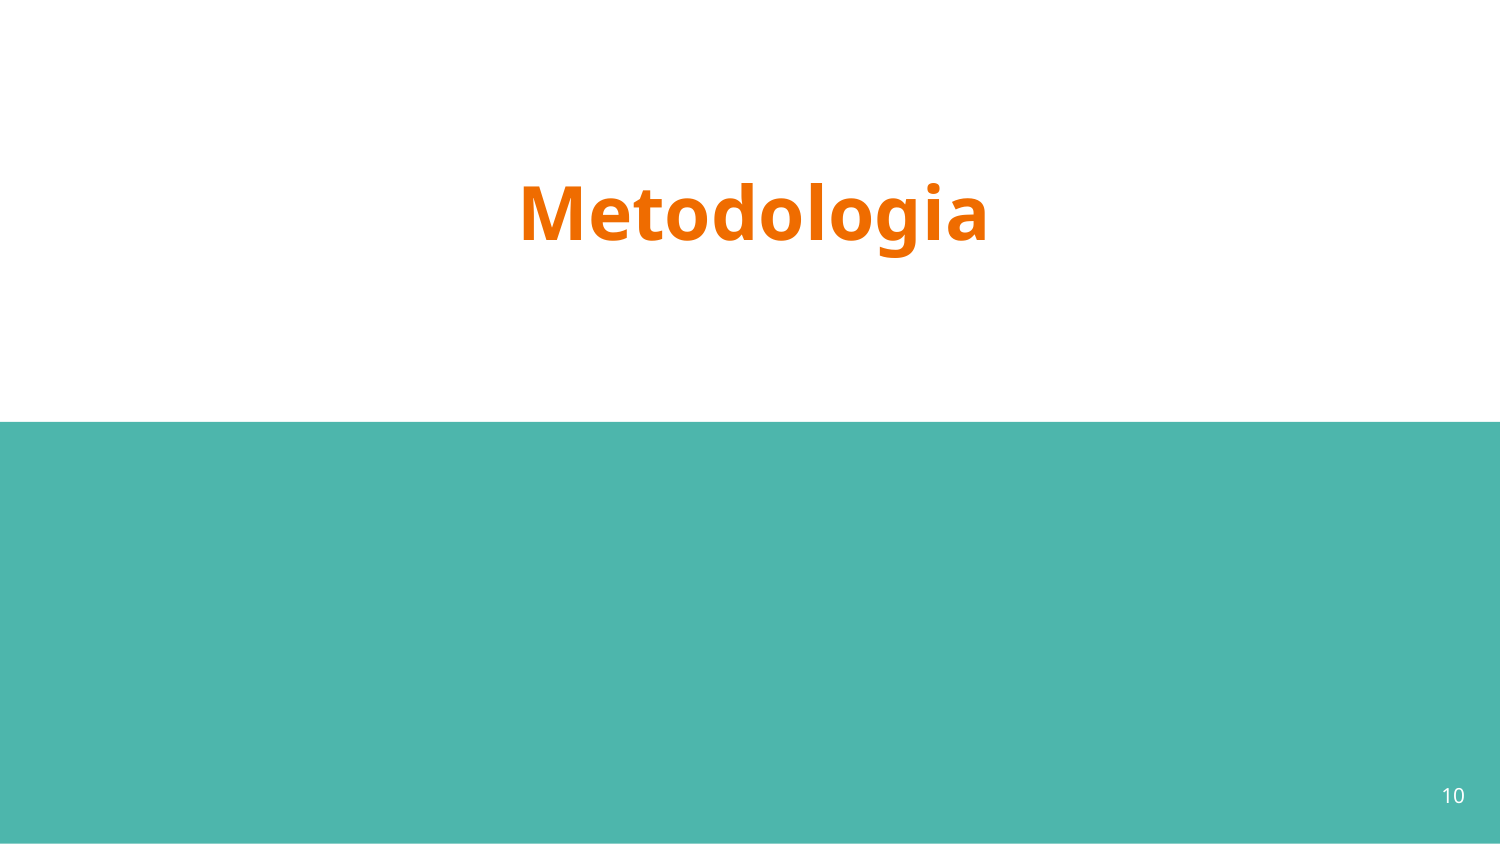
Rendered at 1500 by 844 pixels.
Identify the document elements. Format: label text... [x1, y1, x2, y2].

slide_number ‹#› [1389, 764, 1480, 830]
title Metodologia [51, 133, 1458, 289]
